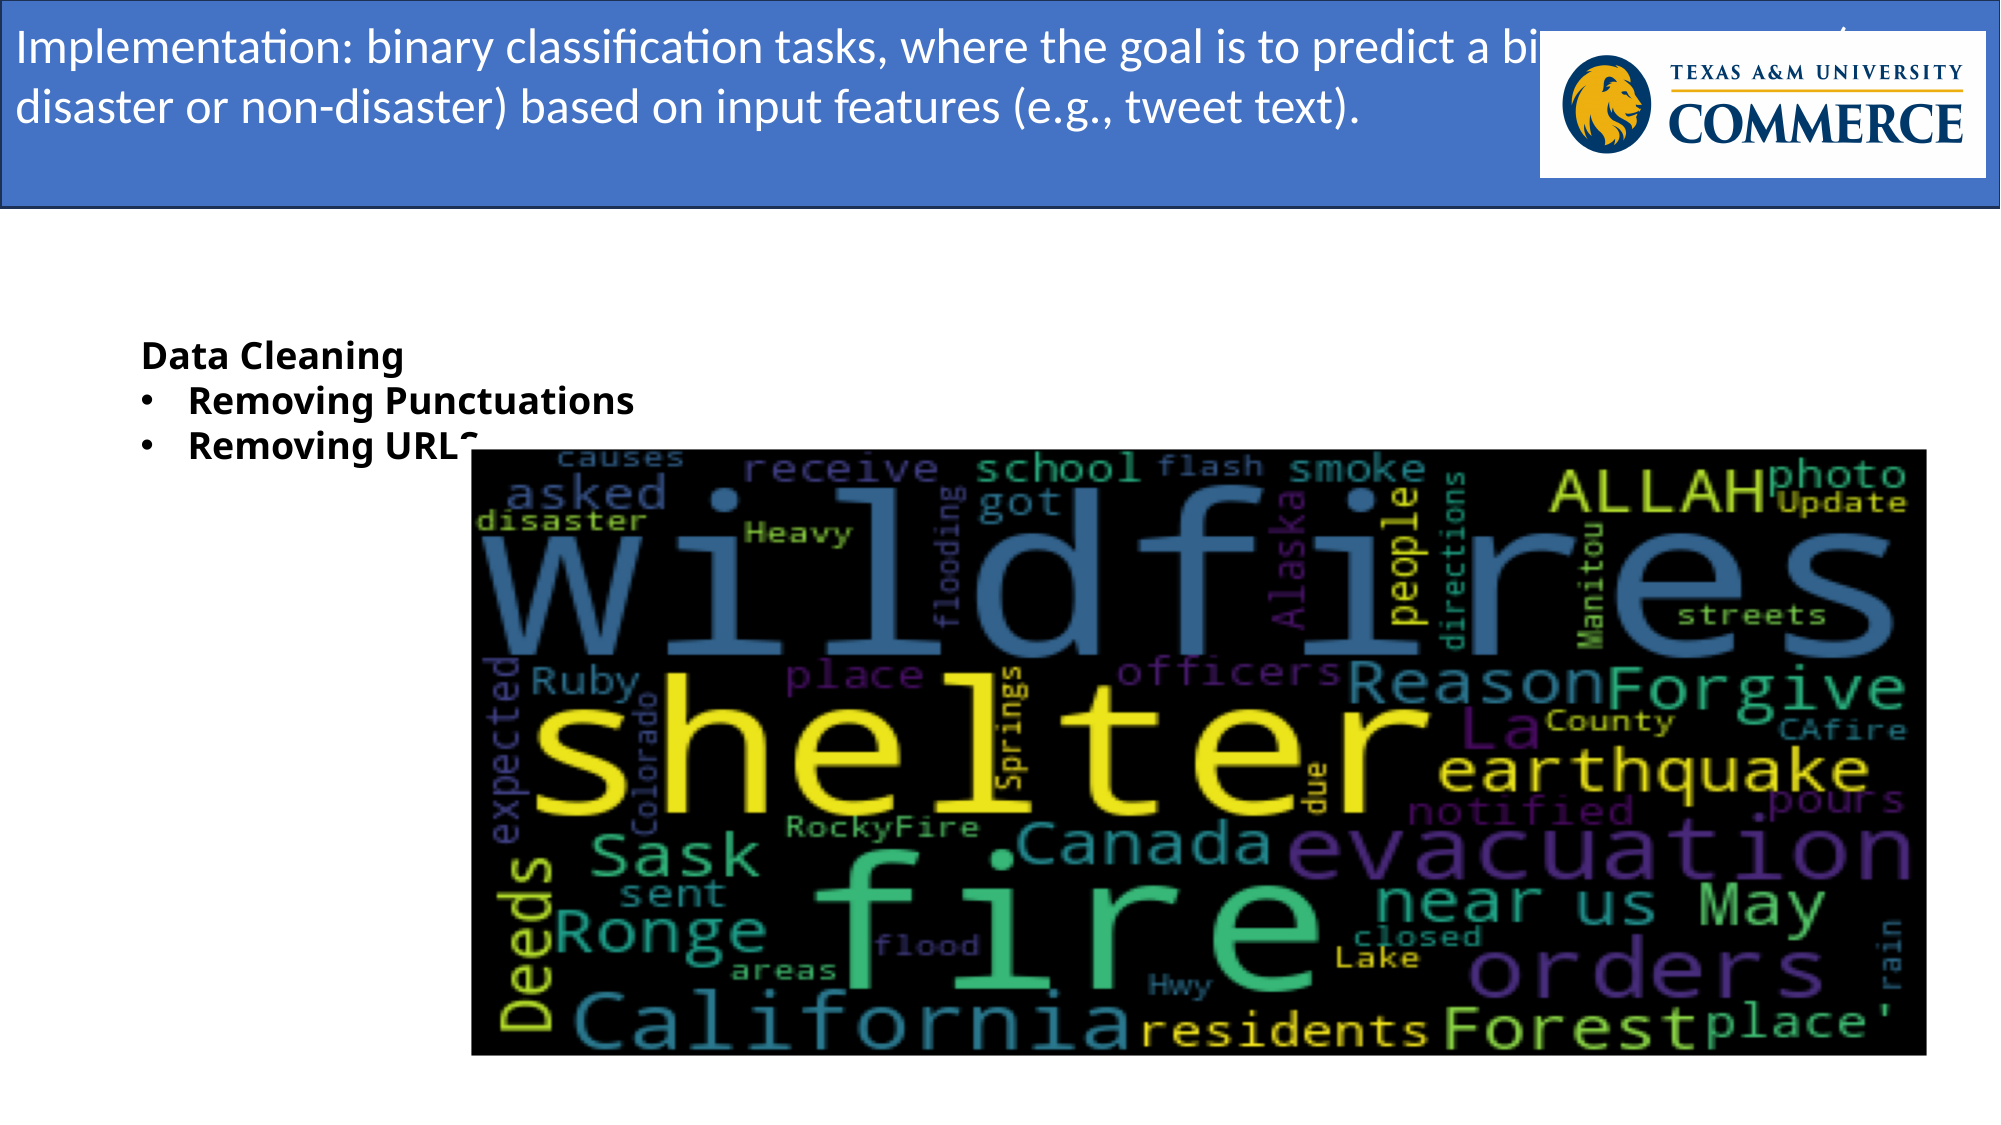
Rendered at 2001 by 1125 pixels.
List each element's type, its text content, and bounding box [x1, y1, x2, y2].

picture [459, 439, 1938, 1066]
picture [1540, 31, 1986, 179]
text_box Data Cleaning Removing Punctuations Removing URLS [125, 324, 1137, 520]
text_box Implementation: binary classification tasks, where the goal is to predict a binary outcome (e.g., disaster or non-disaster) based on input features (e.g., tweet text). [0, 0, 2000, 209]
